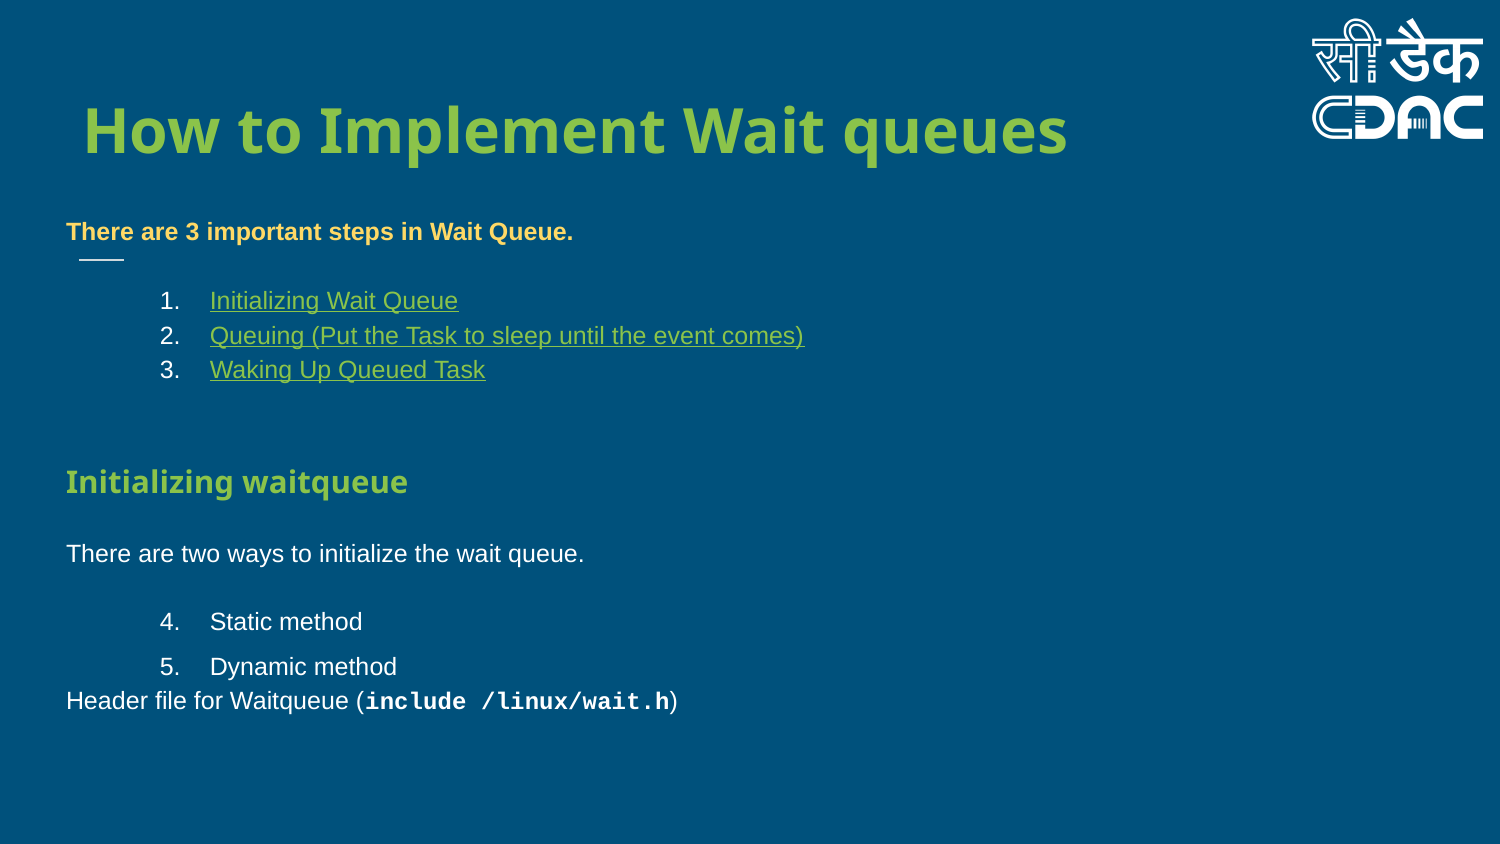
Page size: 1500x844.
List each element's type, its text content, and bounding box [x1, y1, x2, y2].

picture [1351, 19, 1381, 61]
list Initializing Wait Queue Queuing (Put the Task to sleep until the event comes) Waking Up Queued Task Initializing waitqueue There are two ways to initialize the wait queue. Static method Dynamic method Header file for Waitqueue (include /linux/wait.h) [51, 265, 1422, 766]
picture [1313, 21, 1350, 61]
picture [1449, 96, 1482, 138]
picture [1349, 24, 1370, 40]
picture [1333, 44, 1352, 61]
picture [1387, 19, 1482, 82]
list There are 3 important steps in Wait Queue. [51, 196, 684, 265]
title How to Implement Wait queues [51, 61, 1449, 182]
picture [1434, 50, 1449, 61]
